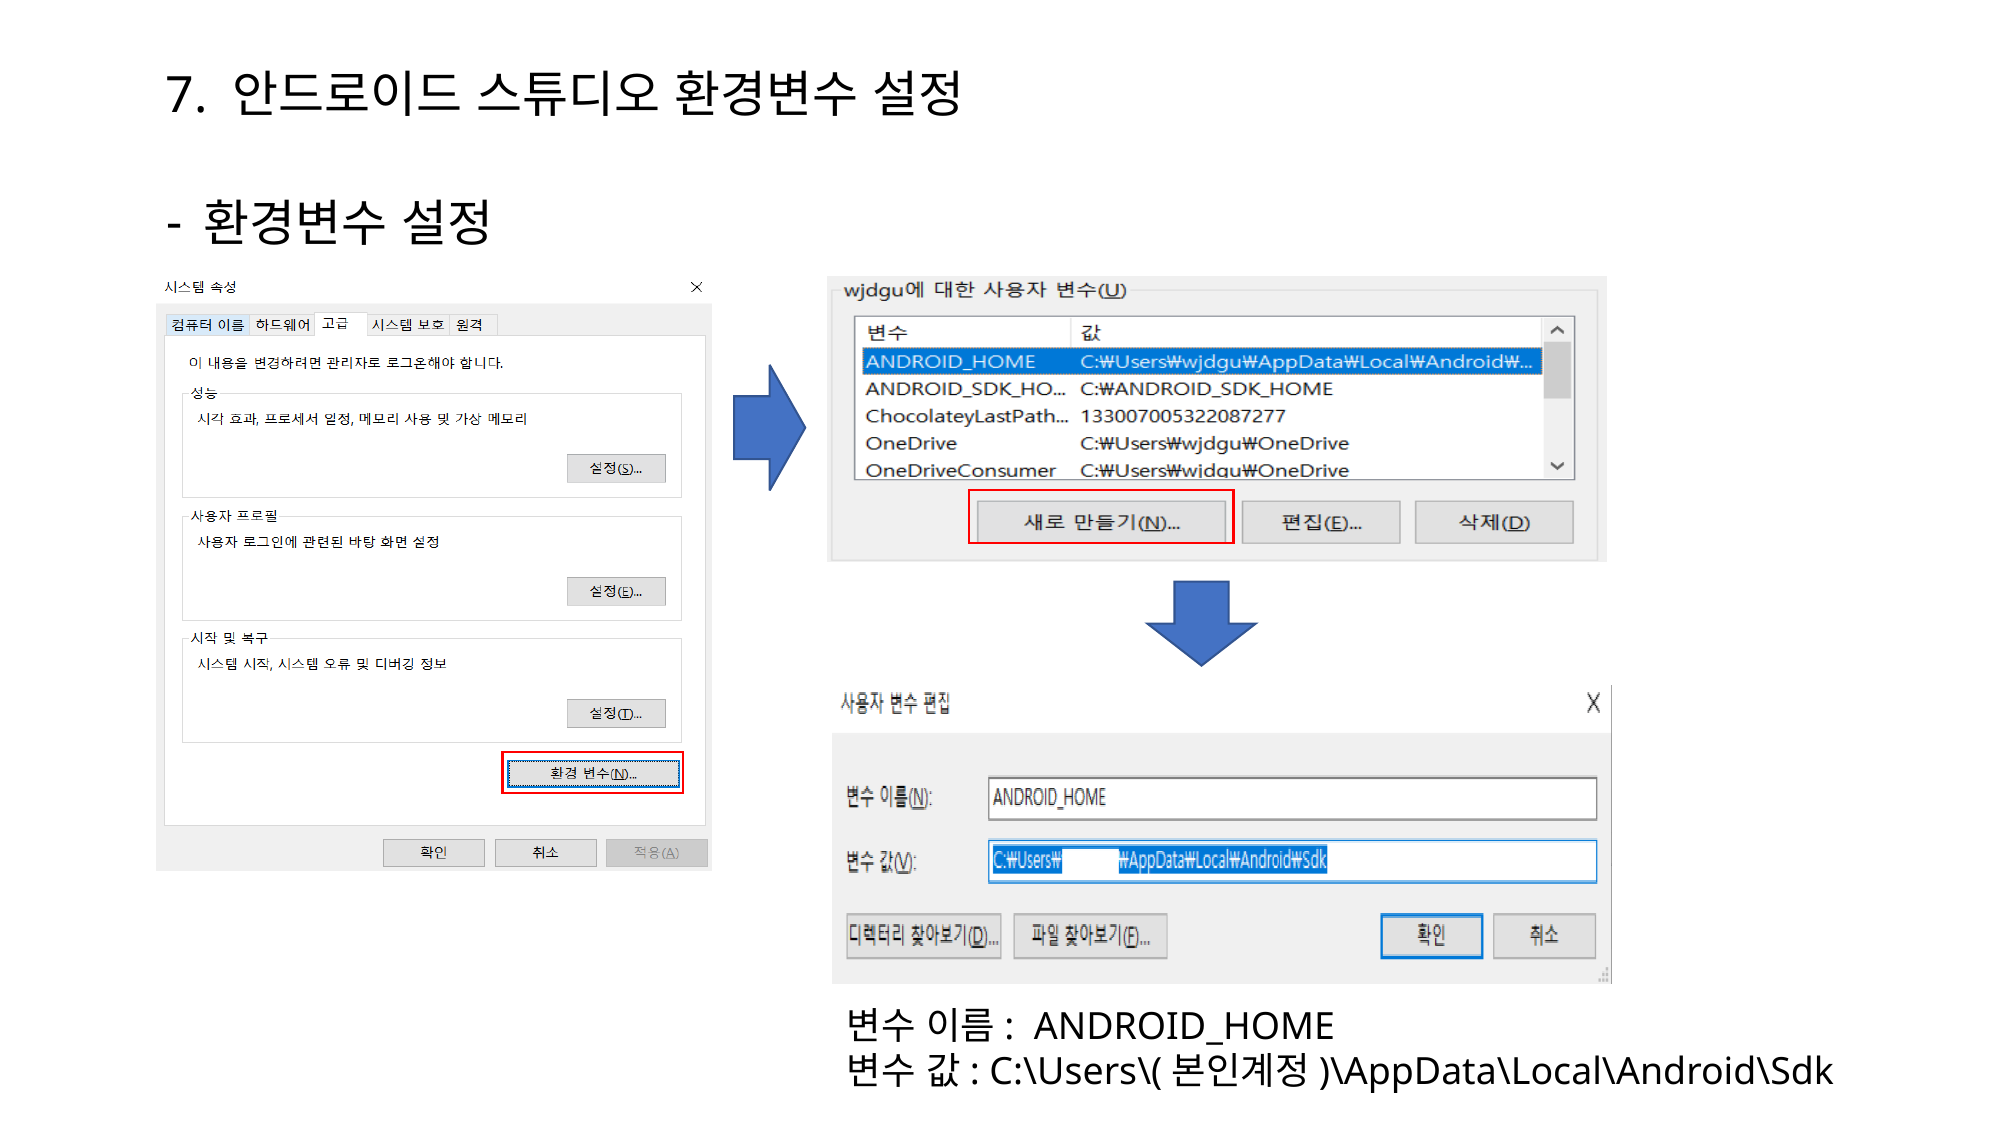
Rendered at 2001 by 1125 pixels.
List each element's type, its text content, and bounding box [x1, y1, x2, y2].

picture [831, 685, 1612, 989]
text_box [733, 364, 807, 491]
picture [827, 276, 1607, 562]
picture [156, 273, 712, 871]
text_box [1144, 580, 1259, 667]
text_box 변수 이름: ANDROID_HOME 변수 값: C:\Users\(본인계정)\AppData\Local\Android\Sdk [832, 994, 1944, 1100]
list 7. 안드로이드 스튜디오 환경변수 설정 환경변수 설정 [75, 61, 1863, 1062]
